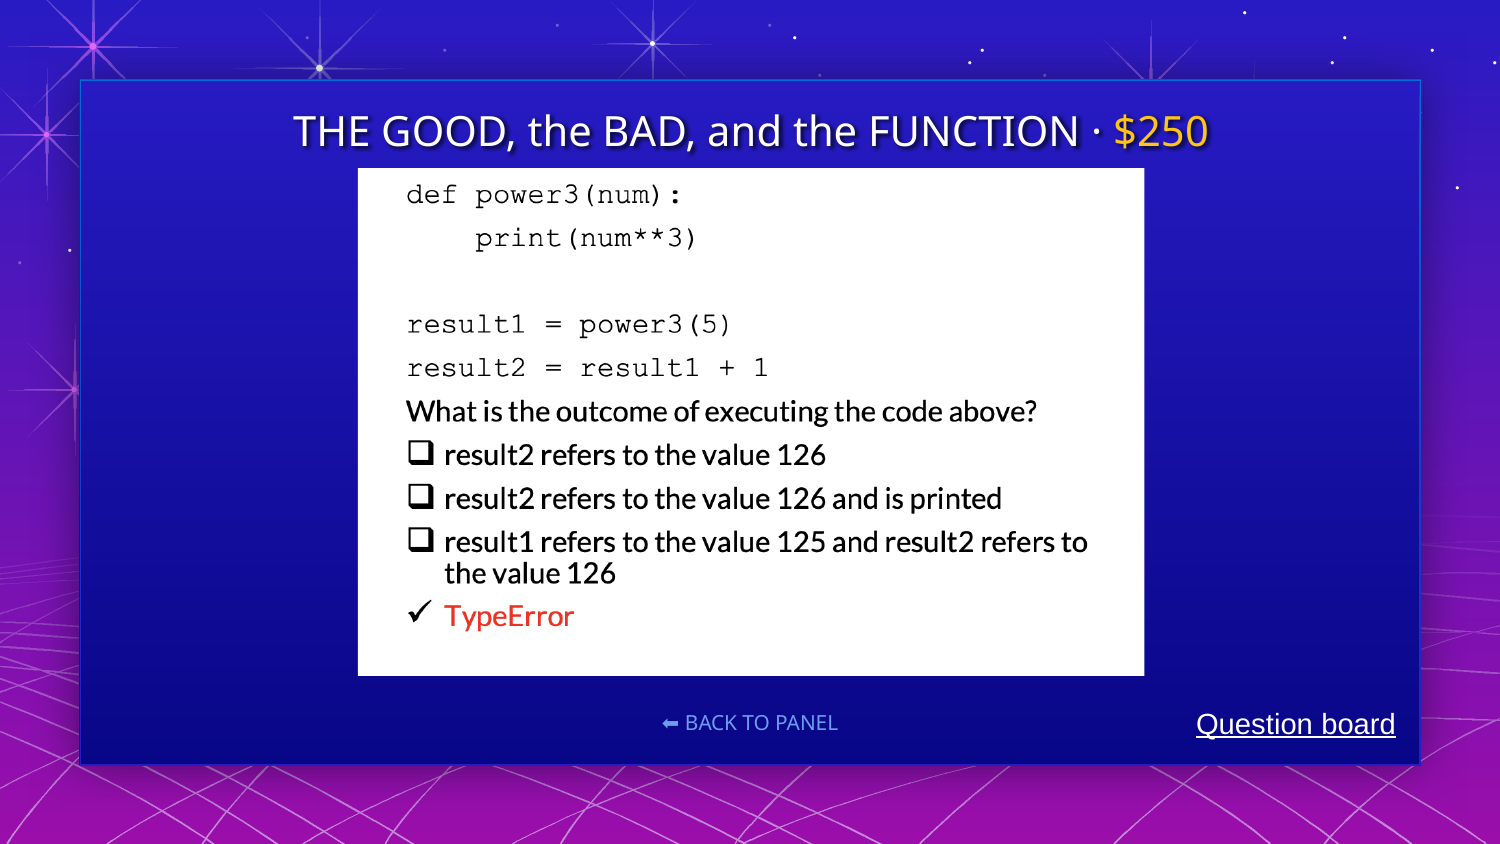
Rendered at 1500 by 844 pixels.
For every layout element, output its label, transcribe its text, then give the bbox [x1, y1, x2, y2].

subtitle THE GOOD, the BAD, and the FUNCTION · $250 [170, 105, 1332, 178]
picture [357, 168, 1145, 676]
text_box Question board [1181, 698, 1429, 748]
